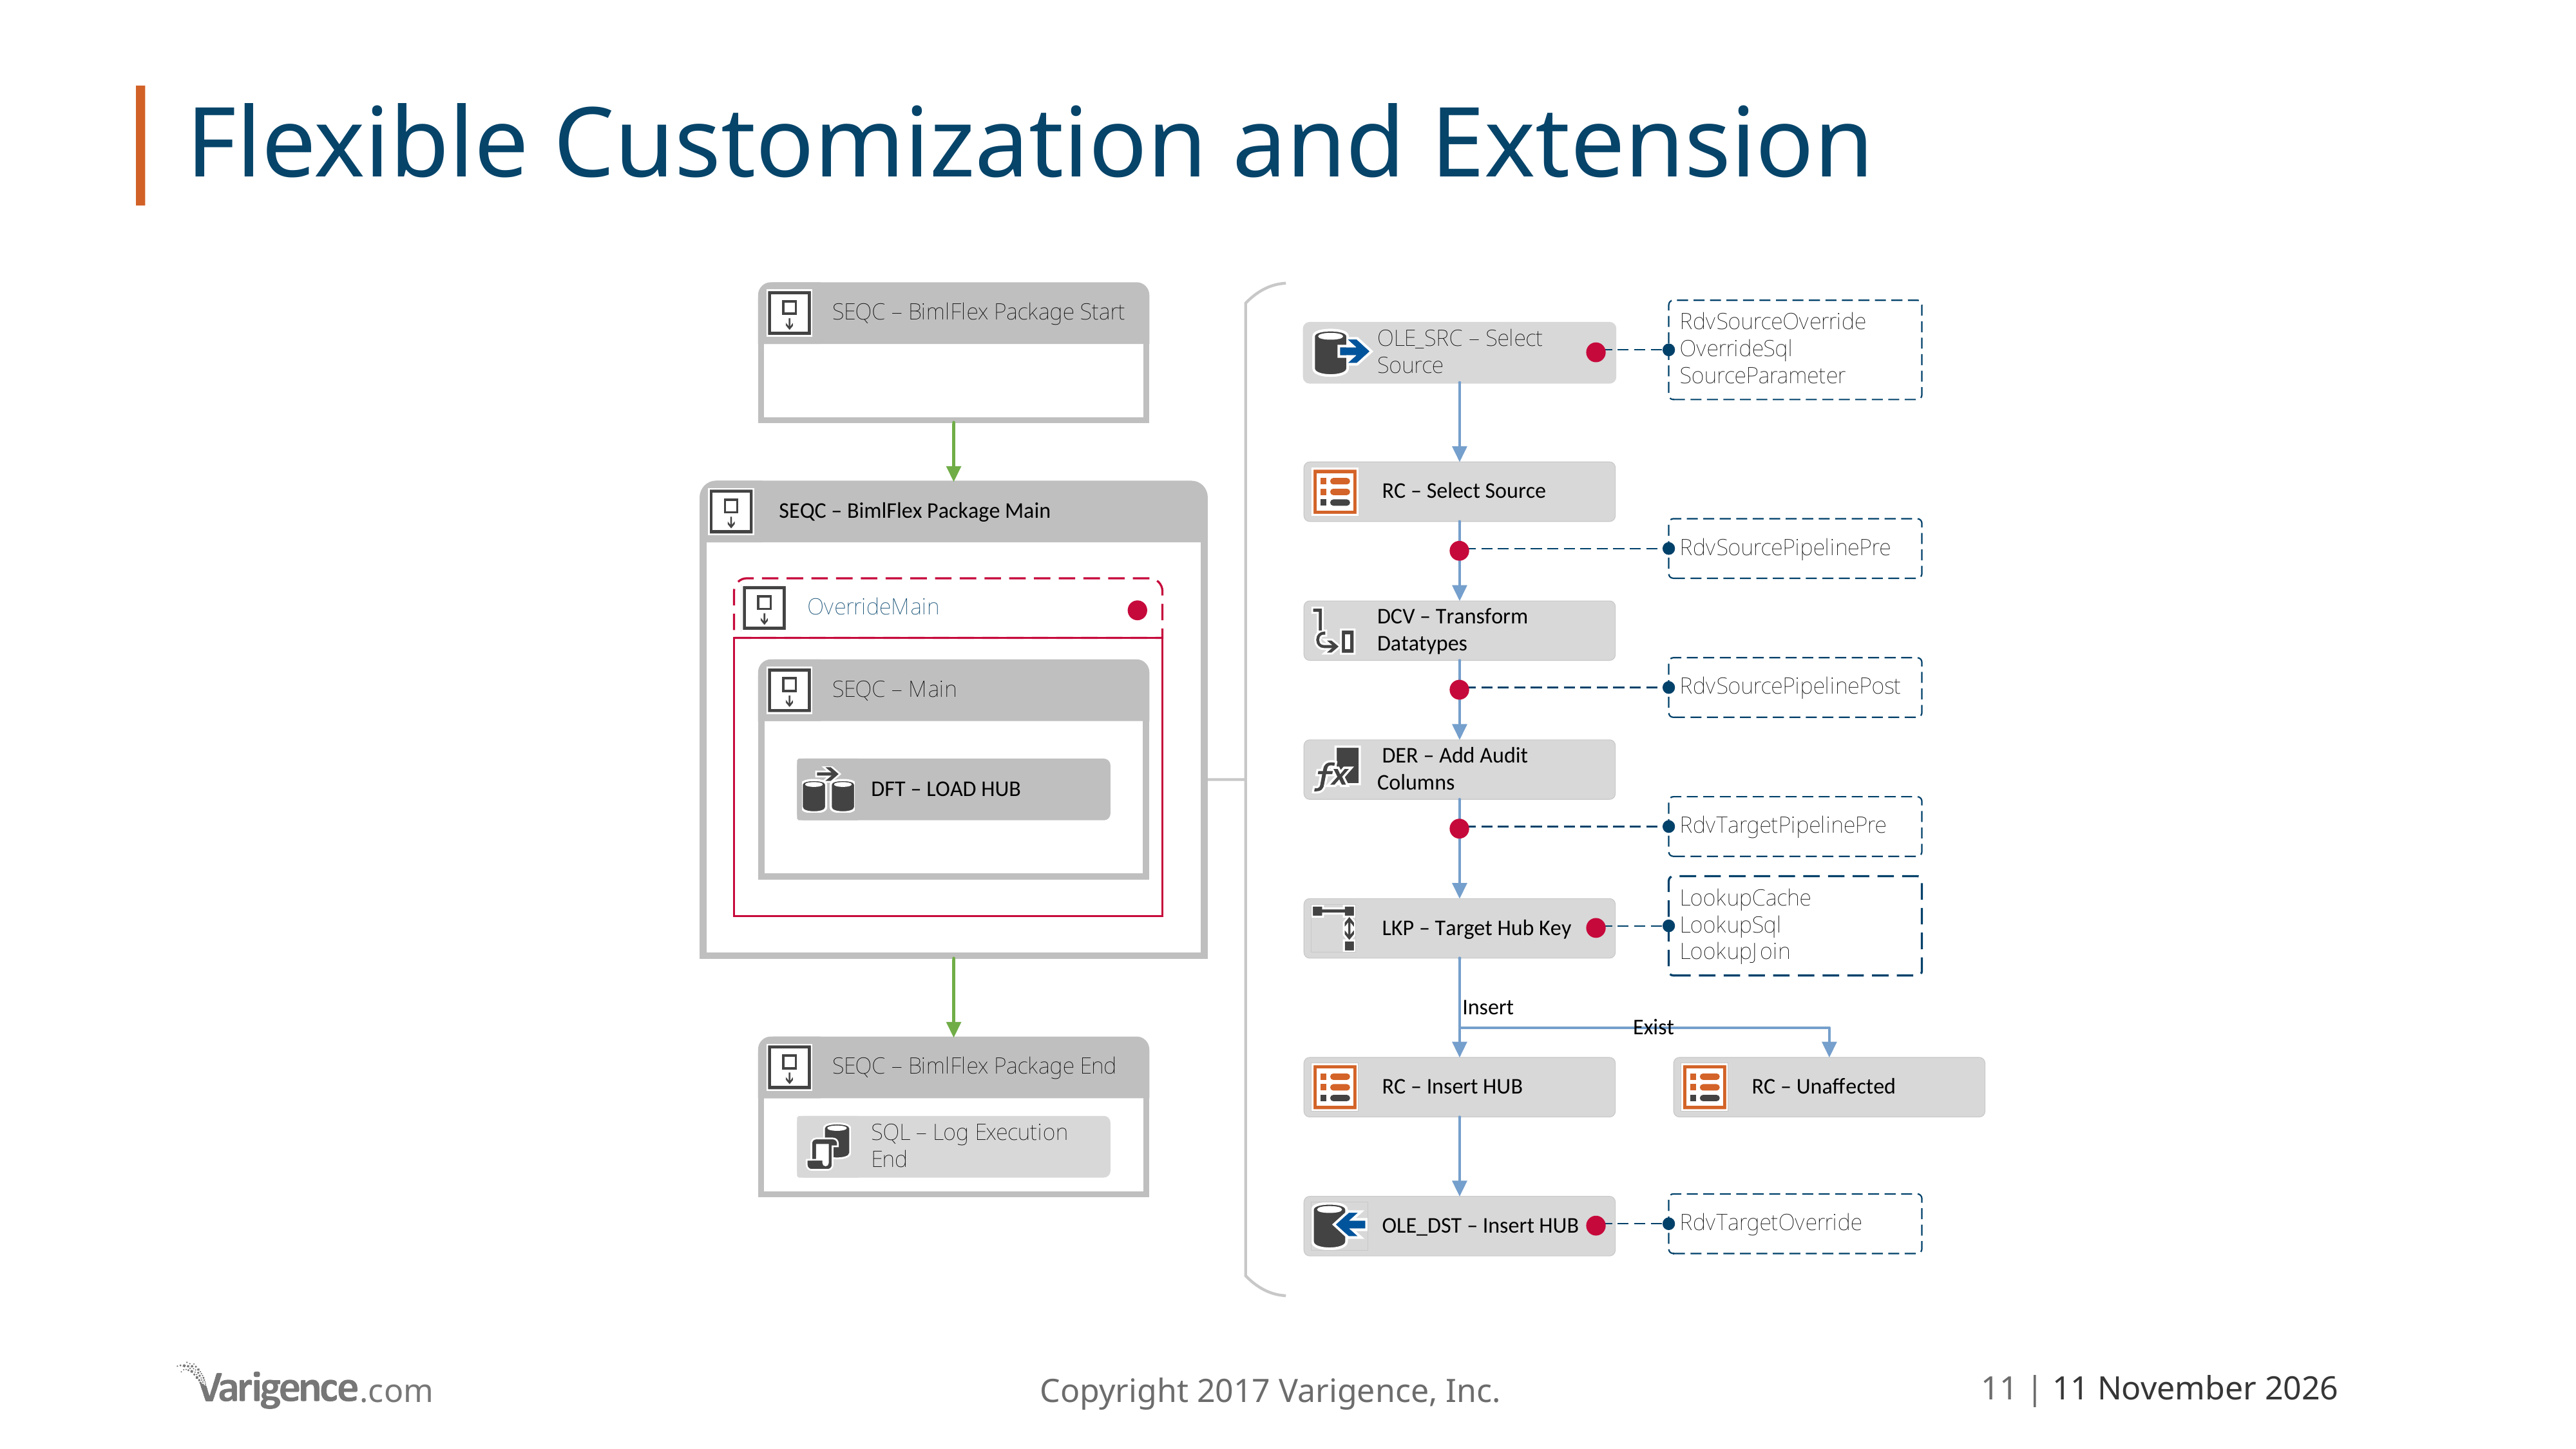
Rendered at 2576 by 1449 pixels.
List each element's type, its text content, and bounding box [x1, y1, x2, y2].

title Flexible Customization and Extension [177, 85, 2399, 206]
picture [696, 278, 1989, 1301]
picture [177, 1361, 358, 1409]
